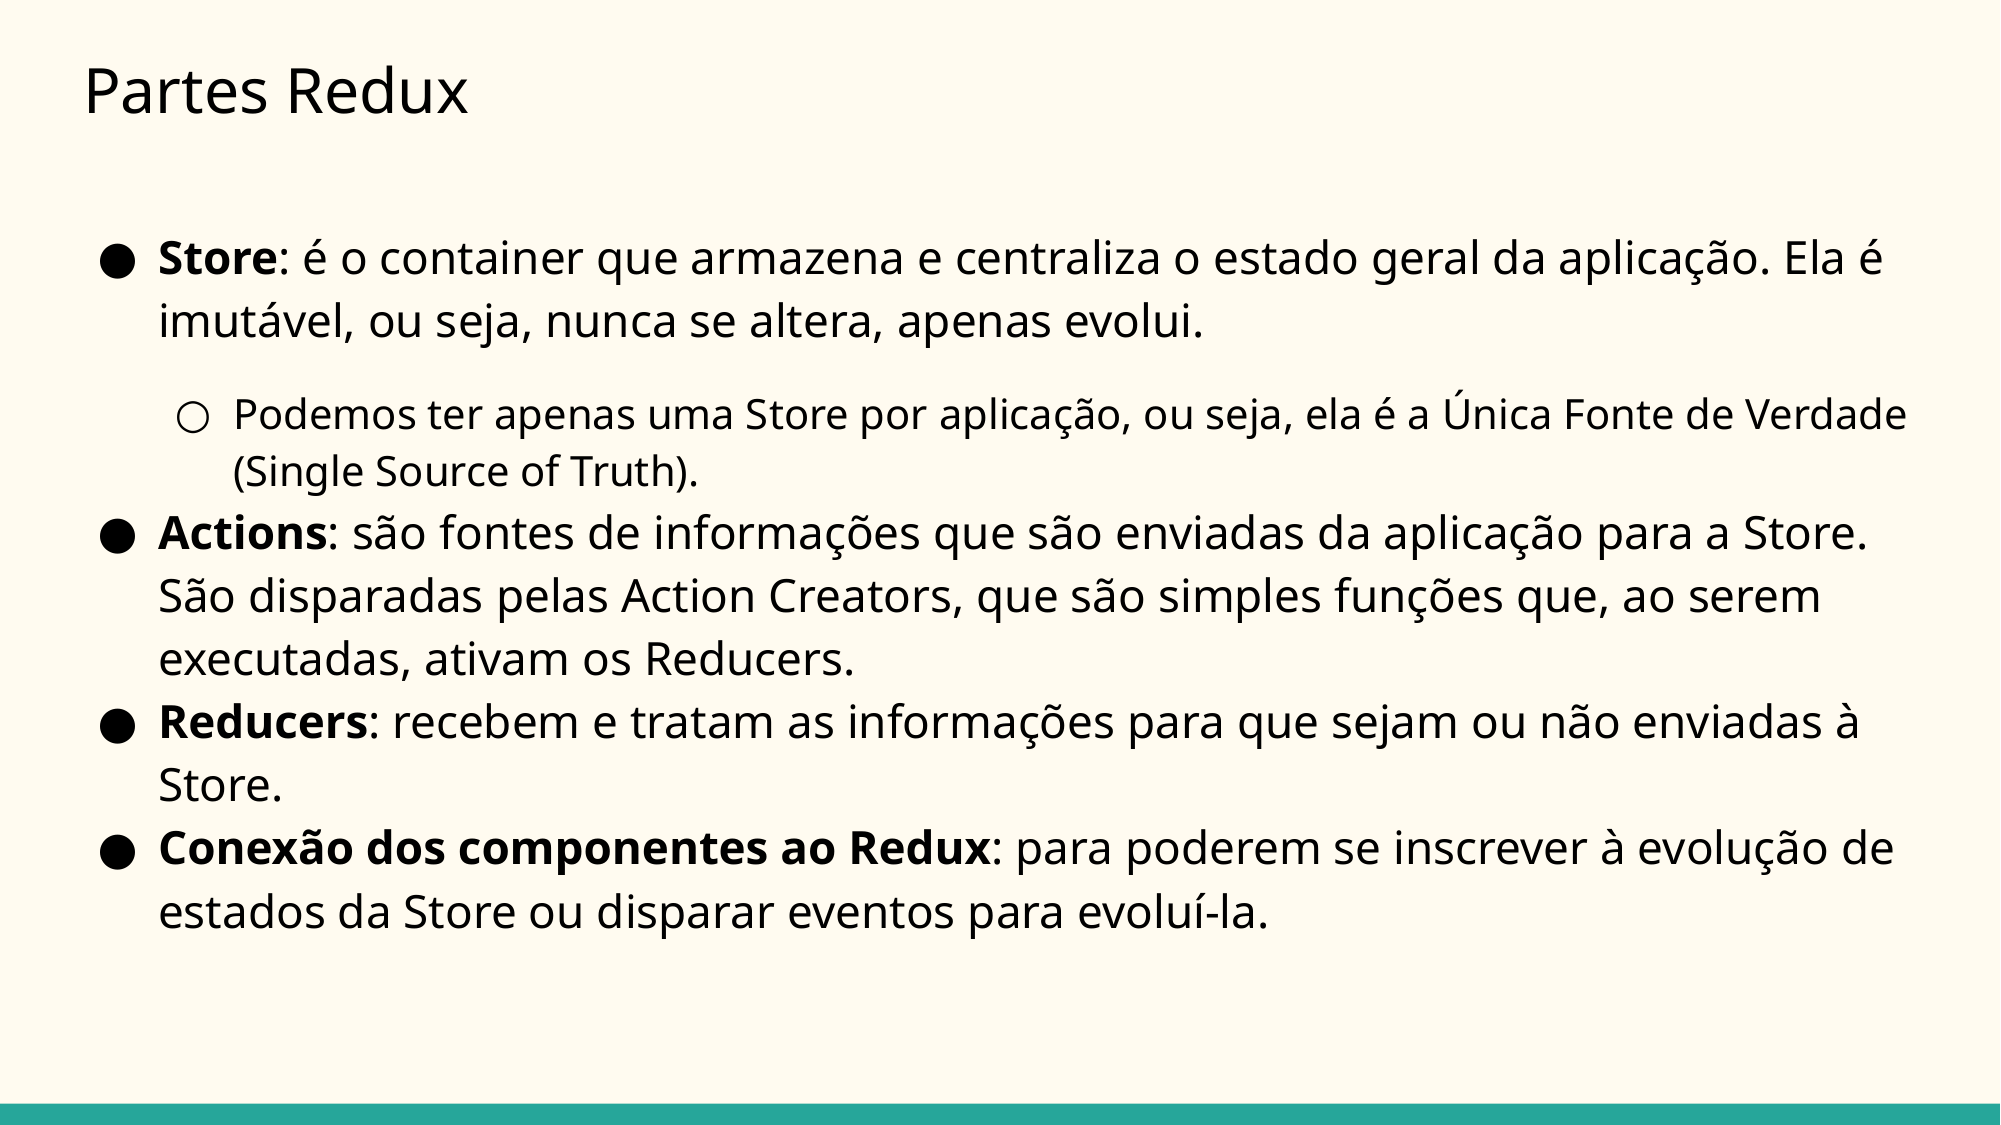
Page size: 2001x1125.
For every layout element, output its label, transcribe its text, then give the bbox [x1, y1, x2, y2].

list Store: é o container que armazena e centraliza o estado geral da aplicação. Ela é imutável, ou seja, nunca se altera, apenas evolui. Podemos ter apenas uma Store por aplicação, ou seja, ela é a Única Fonte de Verdade (Single Source of Truth). Actions: são fontes de informações que são enviadas da aplicação para a Store. São disparadas pelas Action Creators, que são simples funções que, ao serem executadas, ativam os Reducers. Reducers: recebem e tratam as informações para que sejam ou não enviadas à Store. Conexão dos componentes ao Redux: para poderem se inscrever à evolução de estados da Store ou disparar eventos para evoluí-la. [68, 205, 1932, 1000]
title Partes Redux [68, 36, 1932, 171]
